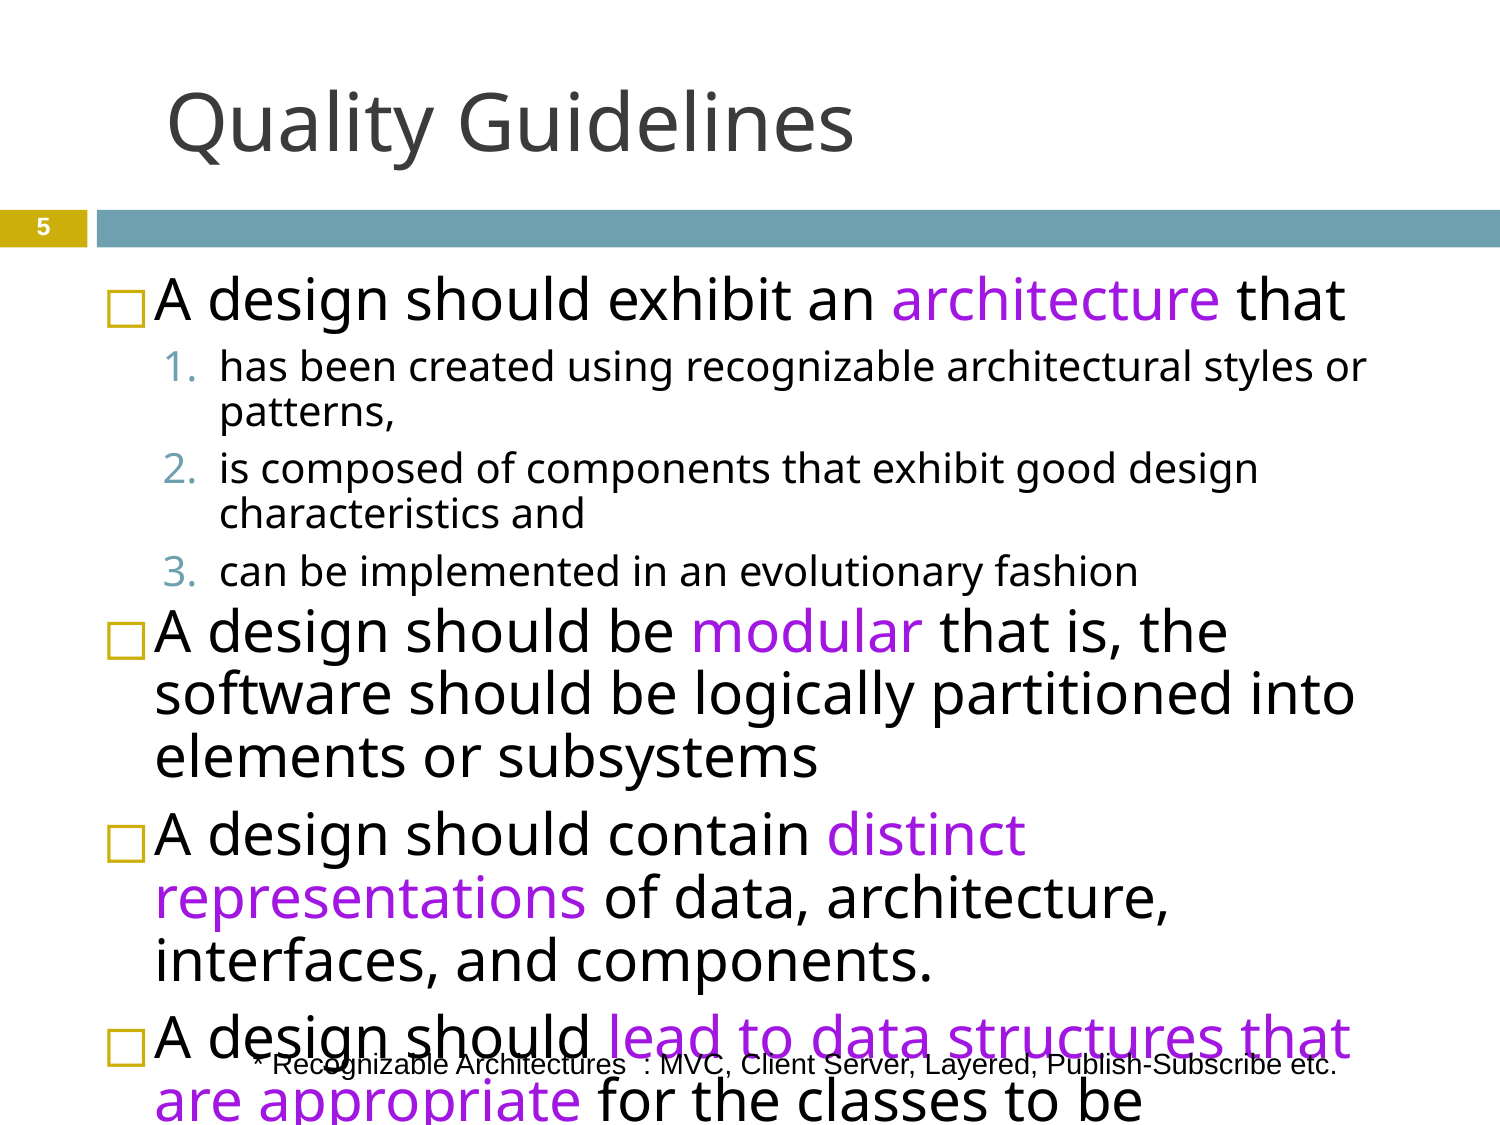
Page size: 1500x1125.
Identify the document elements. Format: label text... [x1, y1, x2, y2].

text_box ‹#› [0, 208, 88, 249]
title Quality Guidelines [150, 62, 1046, 175]
text_box * Recognizable Architectures : MVC, Client Server, Layered, Publish-Subscribe etc. [237, 1037, 1375, 1088]
list A design should exhibit an architecture that has been created using recognizable architectural styles or patterns, is composed of components that exhibit good design characteristics and can be implemented in an evolutionary fashion A design should be modular that is, the software should be logically partitioned into elements or subsystems A design should contain distinct representations of data, architecture, interfaces, and components. A design should lead to data structures that are appropriate for the classes to be implemented and are drawn from recognizable data patterns. [87, 262, 1463, 1013]
